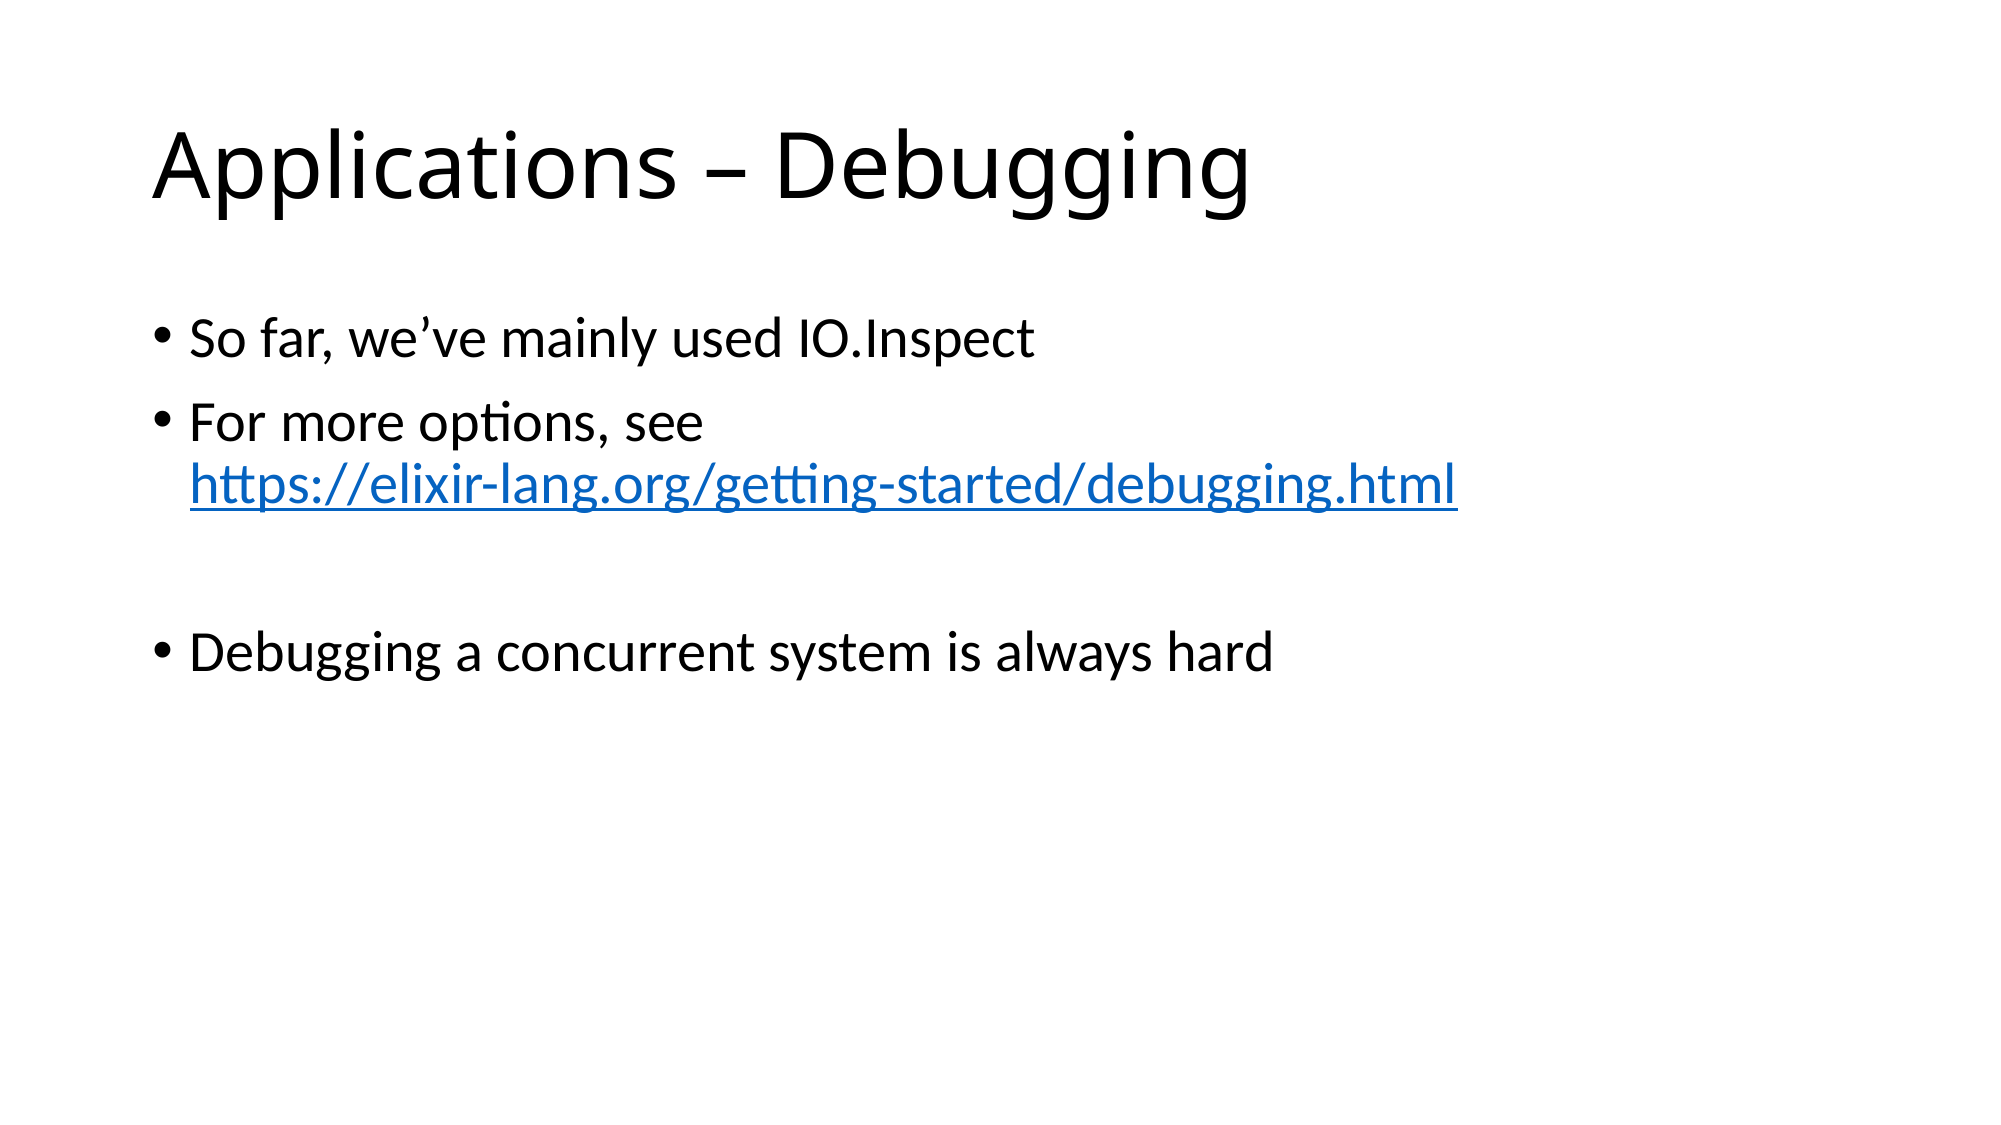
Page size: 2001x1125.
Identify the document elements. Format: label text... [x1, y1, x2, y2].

list So far, we’ve mainly used IO.Inspect For more options, see https://elixir-lang.org/getting-started/debugging.html Debugging a concurrent system is always hard [137, 299, 1796, 1014]
title Applications – Debugging [137, 59, 1863, 278]
